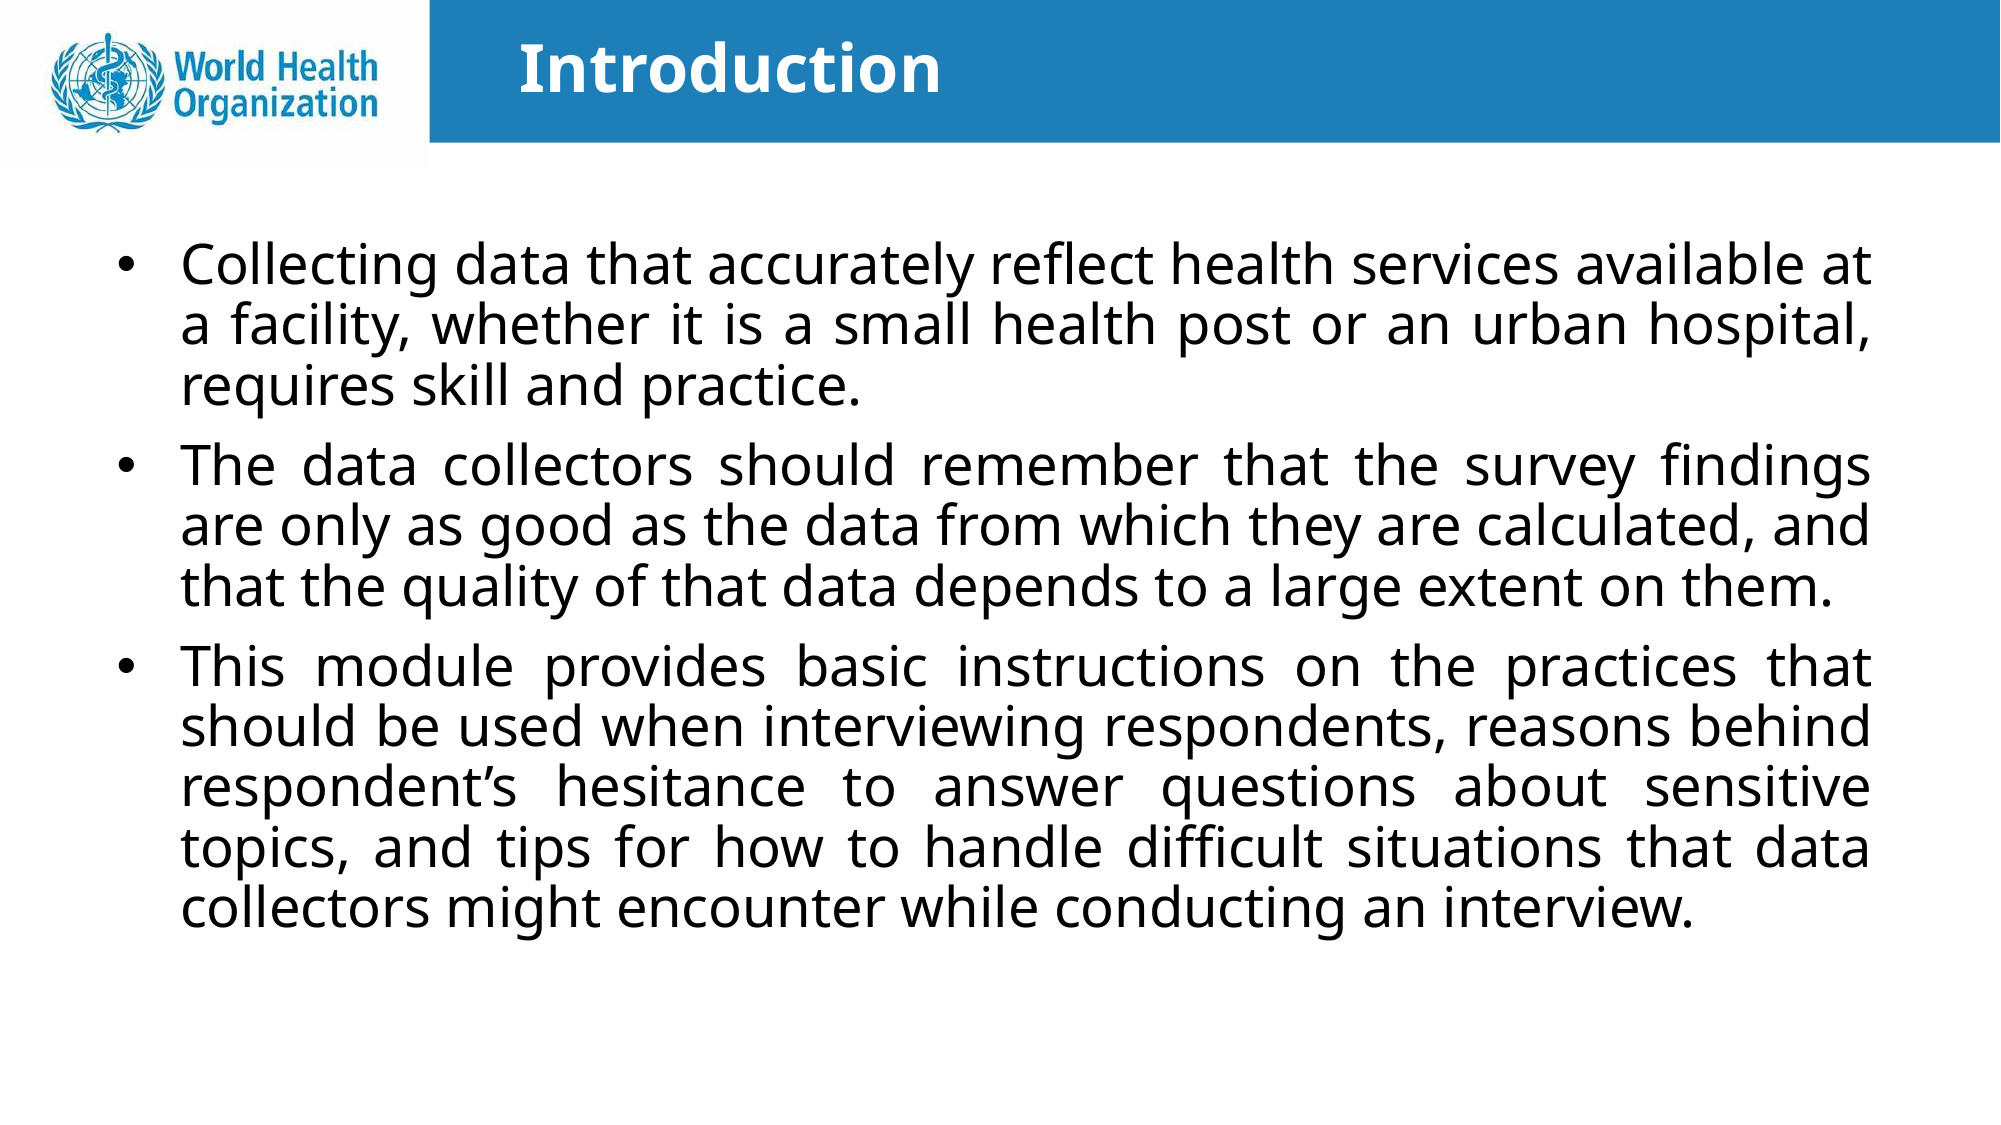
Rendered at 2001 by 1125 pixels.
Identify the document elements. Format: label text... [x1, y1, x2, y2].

list Collecting data that accurately reflect health services available at a facility, whether it is a small health post or an urban hospital, requires skill and practice. The data collectors should remember that the survey findings are only as good as the data from which they are calculated, and that the quality of that data depends to a large extent on them. This module provides basic instructions on the practices that should be used when interviewing respondents, reasons behind respondent’s hesitance to answer questions about sensitive topics, and tips for how to handle difficult situations that data collectors might encounter while conducting an interview. [101, 228, 1889, 1066]
title Introduction [429, 0, 2000, 143]
picture [0, 0, 430, 169]
